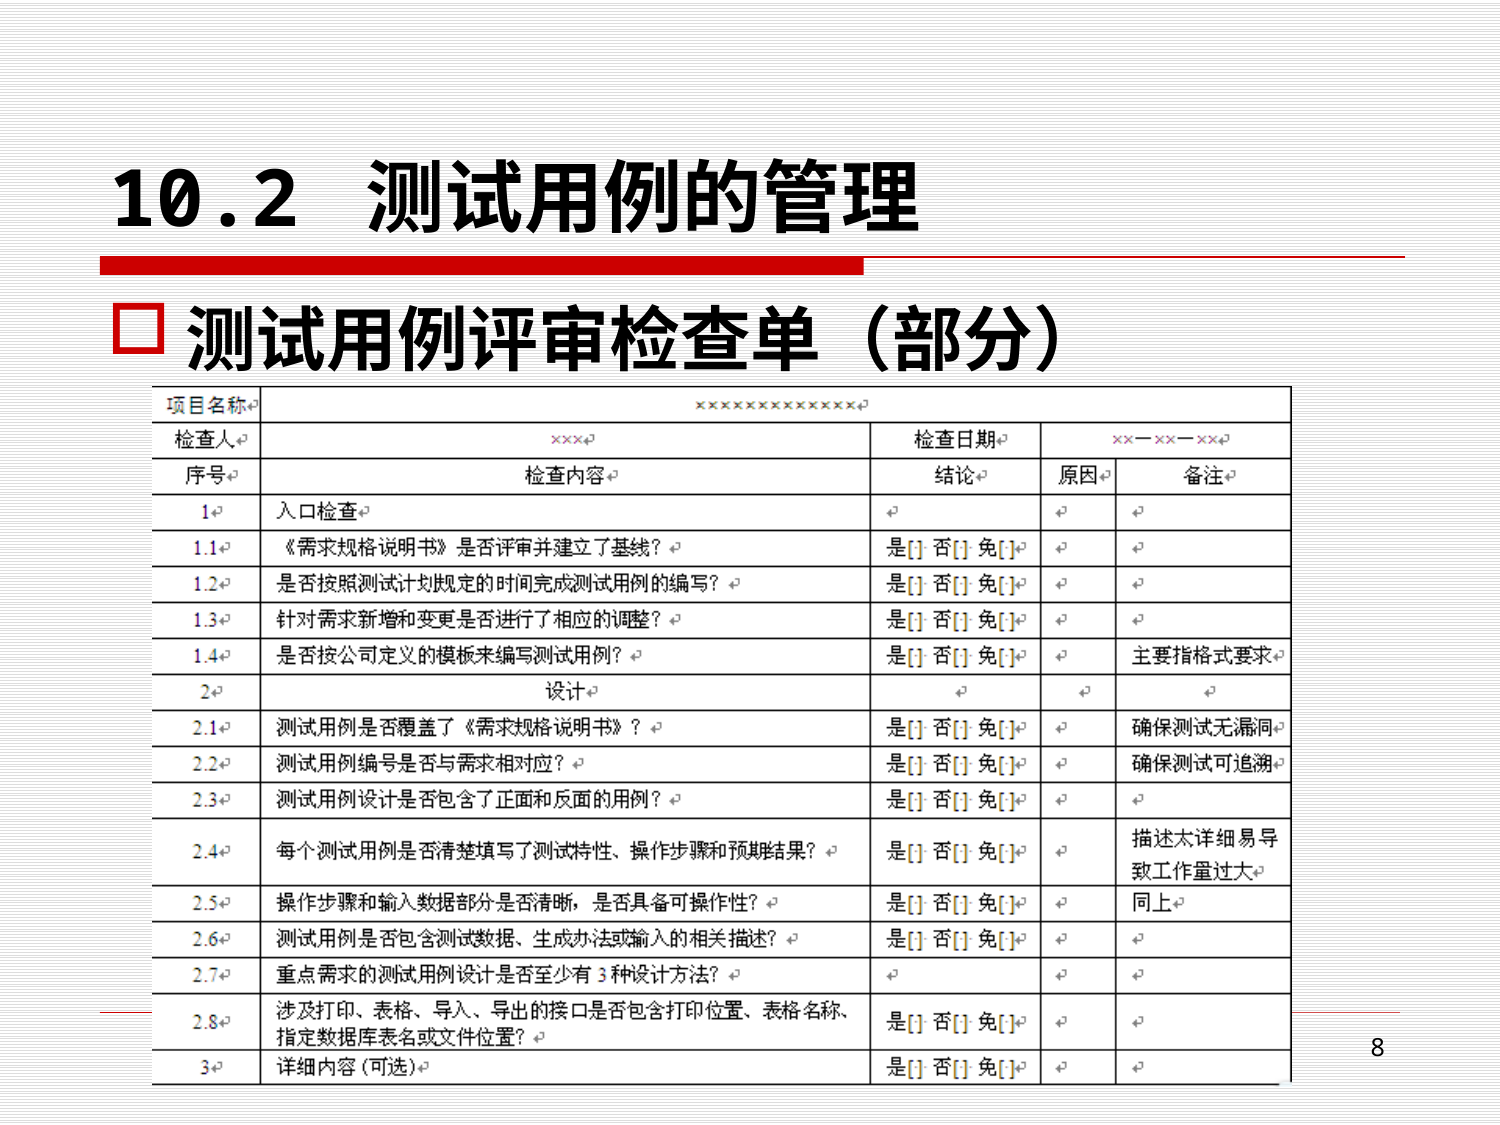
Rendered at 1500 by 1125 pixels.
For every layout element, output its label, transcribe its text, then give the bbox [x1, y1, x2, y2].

picture [152, 386, 1292, 1087]
slide_number 8 [1074, 1024, 1401, 1103]
list 测试用例评审检查单（部分） [92, 287, 1406, 988]
title 10.2 测试用例的管理 [94, 50, 1407, 250]
